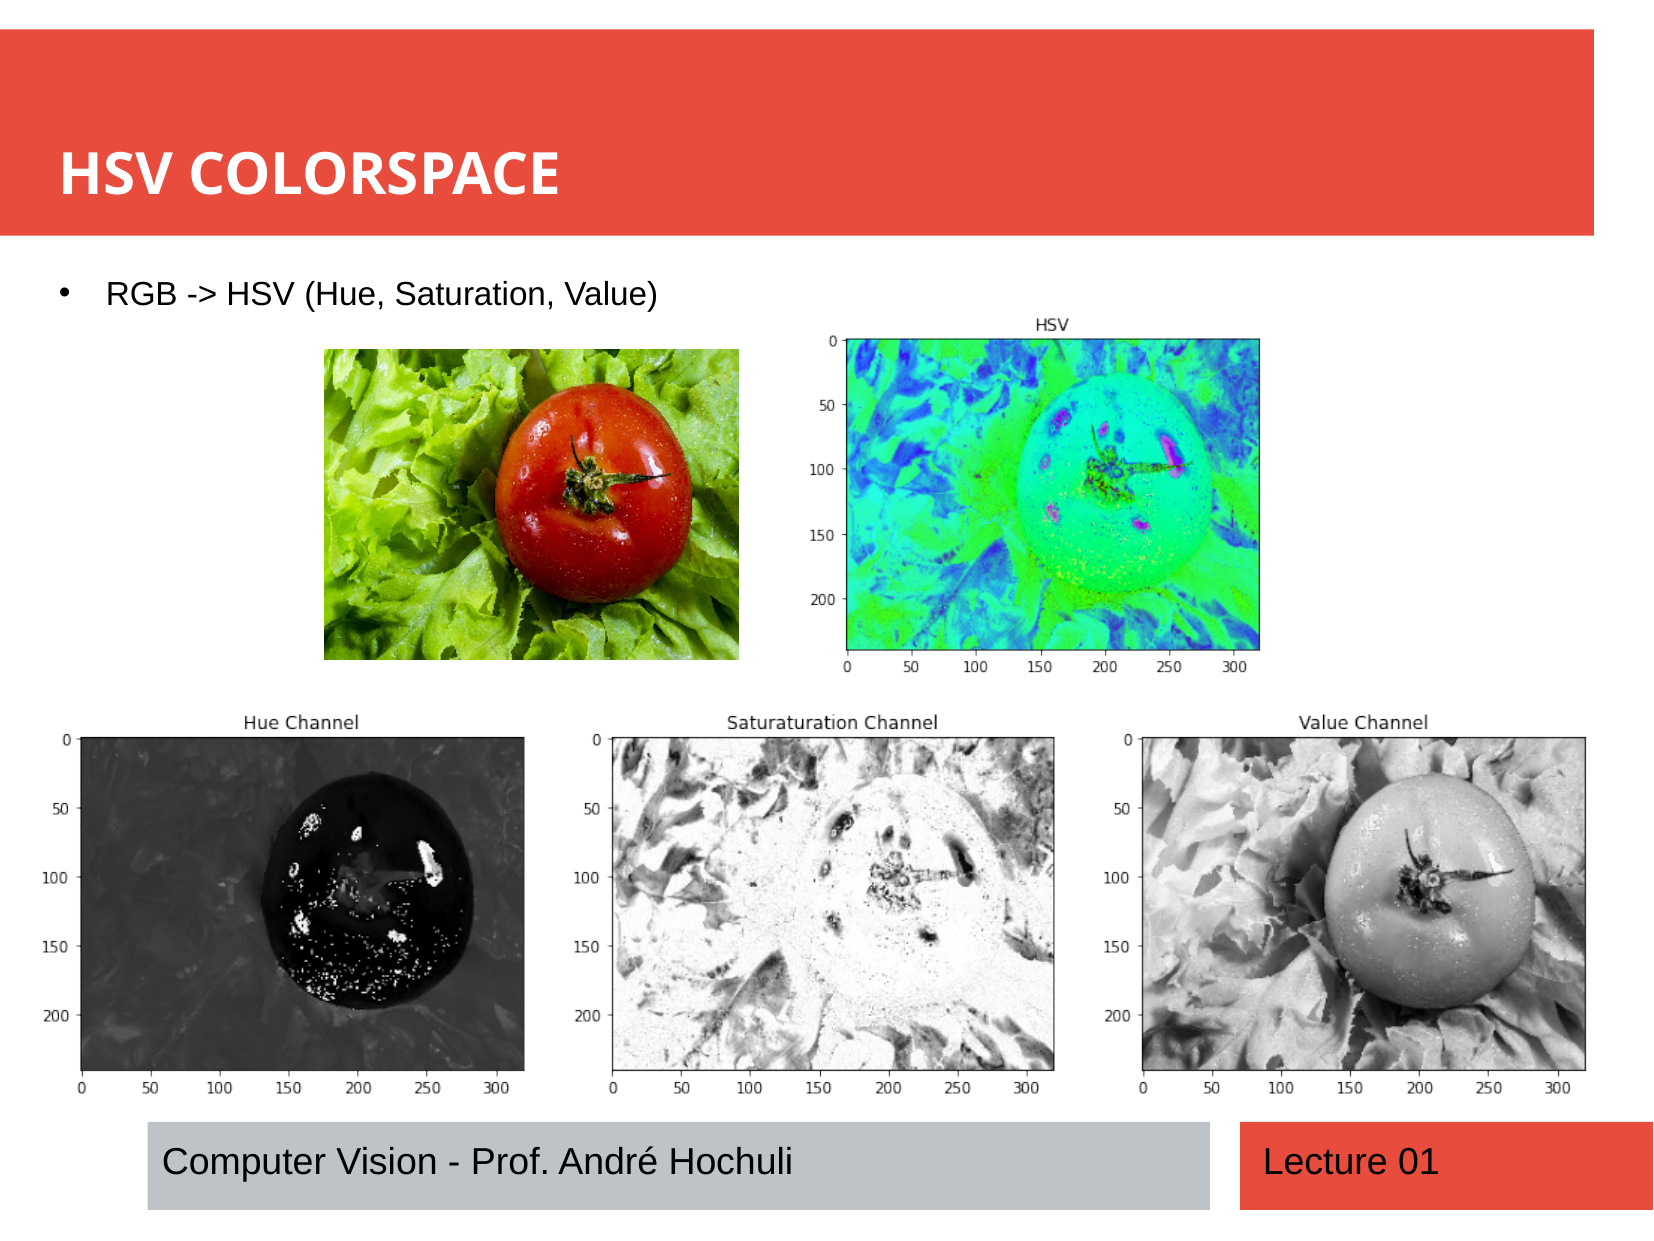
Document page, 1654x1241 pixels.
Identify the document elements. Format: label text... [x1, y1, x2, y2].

text_box Lecture 01 [1248, 1129, 1623, 1189]
text_box HSV COLORSPACE [58, 58, 1594, 206]
text_box RGB -> HSV (Hue, Saturation, Value) [58, 272, 1565, 701]
text_box Computer Vision - Prof. André Hochuli [147, 1129, 1205, 1189]
picture [30, 704, 1595, 1106]
picture [798, 307, 1269, 684]
picture [324, 349, 739, 660]
